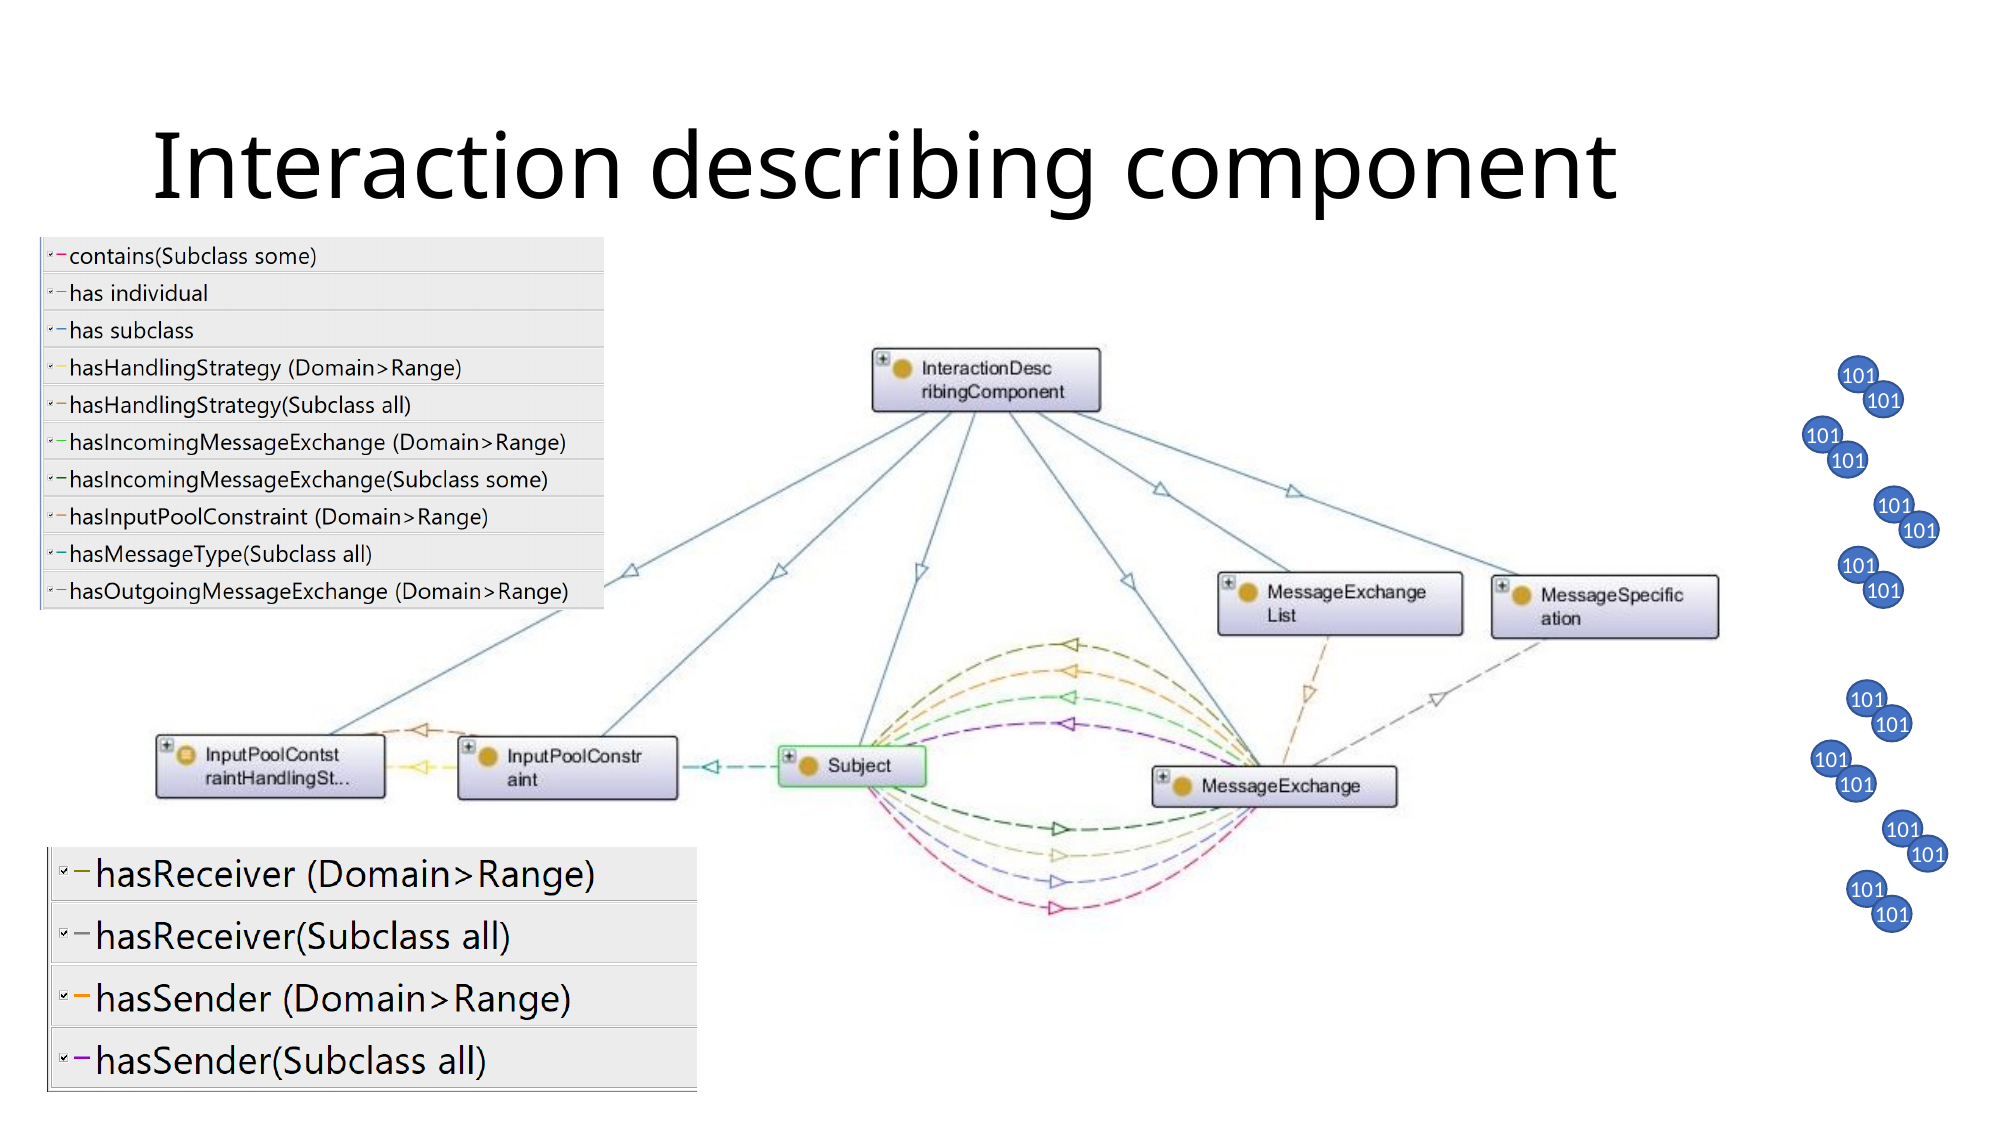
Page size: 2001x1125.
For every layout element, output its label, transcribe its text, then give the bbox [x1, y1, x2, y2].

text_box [1862, 483, 1934, 527]
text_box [1826, 352, 1899, 396]
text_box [1895, 832, 1968, 876]
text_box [1851, 377, 1924, 421]
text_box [1860, 701, 1932, 745]
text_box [1790, 413, 1863, 457]
title Interaction describing component [137, 59, 1863, 278]
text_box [1815, 438, 1888, 482]
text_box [1835, 867, 1907, 911]
picture [39, 237, 1729, 1092]
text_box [1851, 568, 1924, 612]
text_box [1799, 737, 1871, 781]
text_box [1887, 508, 1959, 552]
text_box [1835, 676, 1907, 720]
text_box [1826, 543, 1899, 587]
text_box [1824, 762, 1896, 806]
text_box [1870, 807, 1943, 851]
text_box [1860, 892, 1932, 936]
